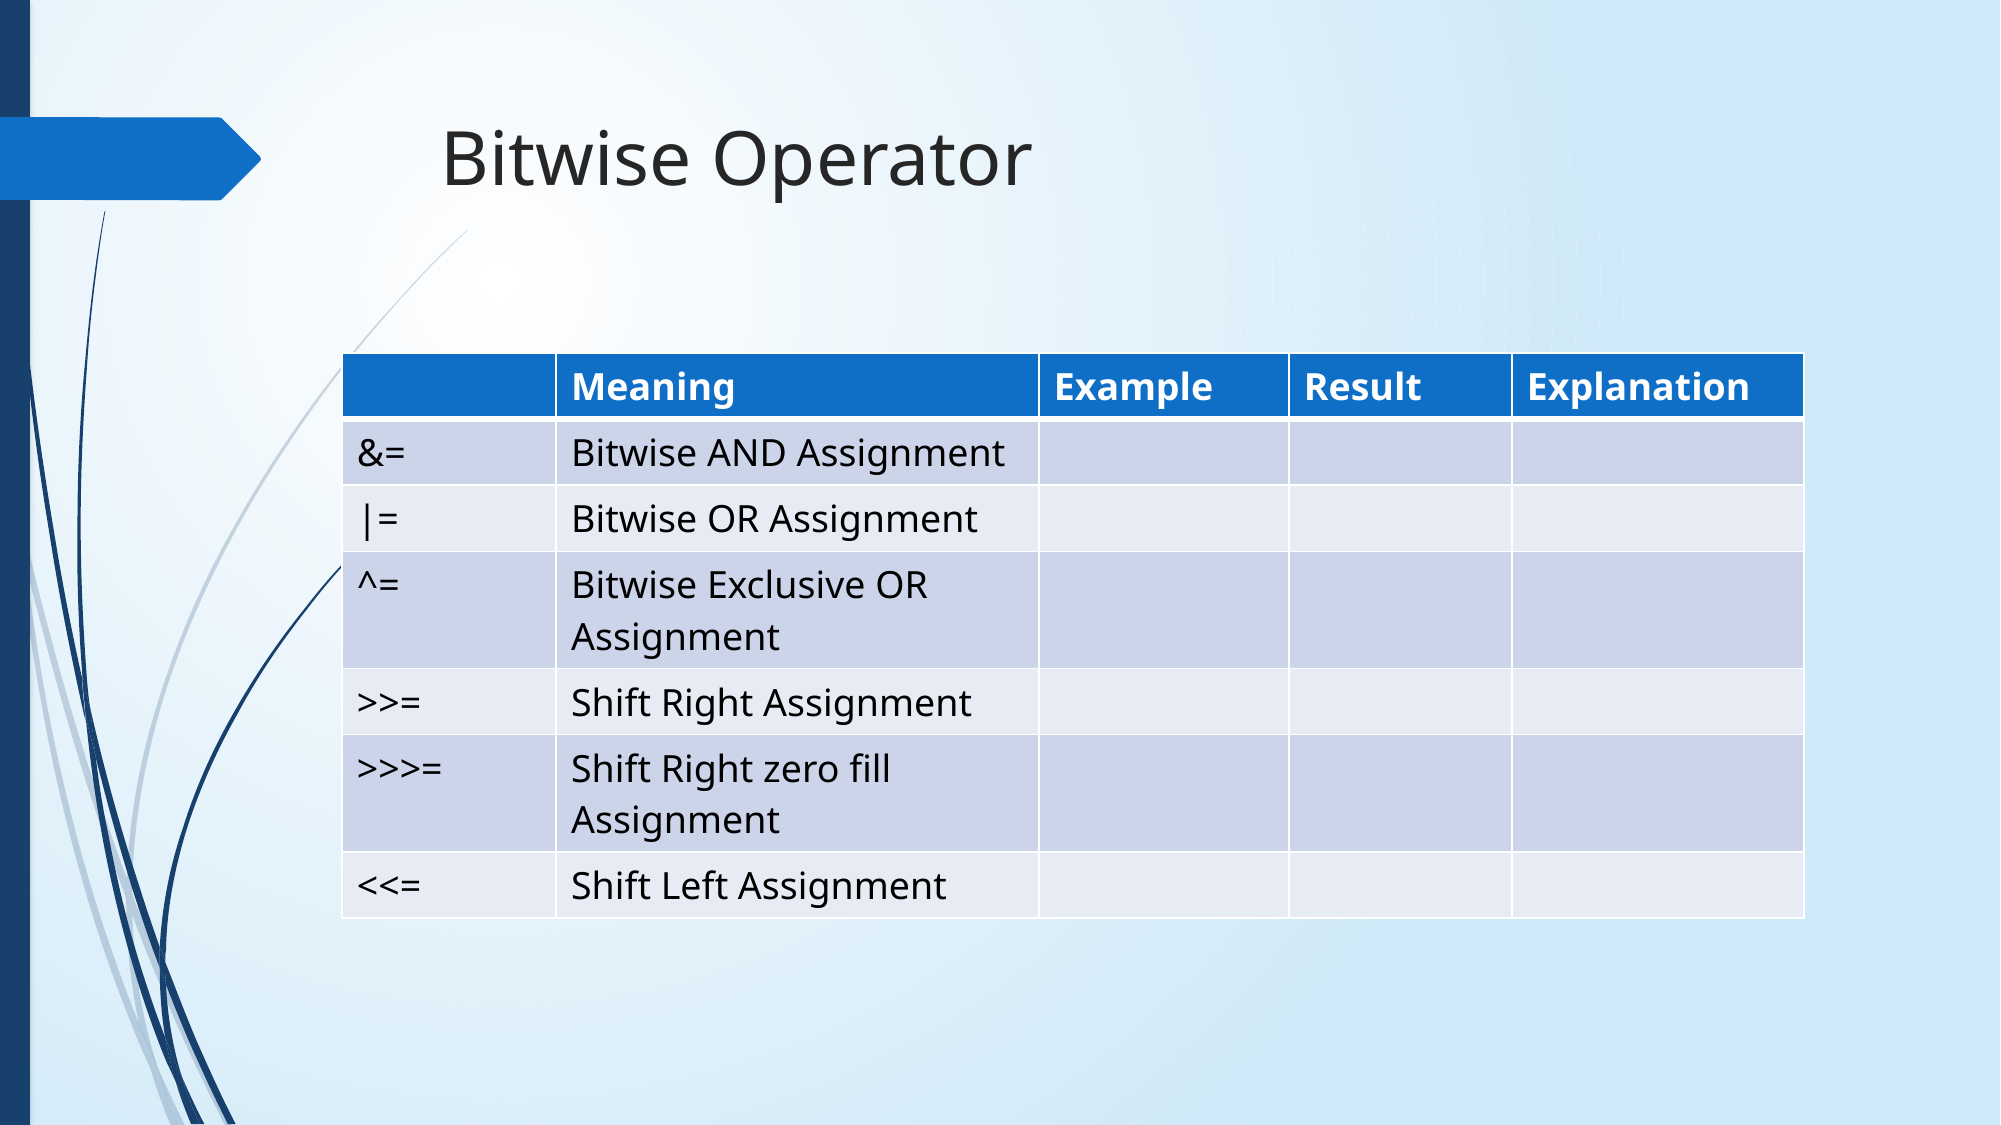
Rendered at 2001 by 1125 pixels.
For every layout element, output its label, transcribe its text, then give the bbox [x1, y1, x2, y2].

table_cell ^= [343, 552, 555, 668]
table_cell >>= [343, 669, 555, 734]
table_cell [1513, 853, 1803, 917]
table_cell [1290, 552, 1511, 668]
table_header Explanation [1513, 354, 1803, 416]
table_cell Bitwise Exclusive OR Assignment [557, 552, 1038, 668]
table_cell |= [343, 486, 555, 551]
table_cell [1290, 853, 1511, 917]
table_header Meaning [557, 354, 1038, 416]
table_cell [1513, 486, 1803, 551]
table_cell [1513, 552, 1803, 668]
table_header [343, 354, 555, 416]
table_cell [1040, 486, 1288, 551]
table_cell [1513, 422, 1803, 484]
table_cell [1290, 486, 1511, 551]
table_cell [1040, 669, 1288, 734]
table_cell <<= [343, 853, 555, 917]
table_header Result [1290, 354, 1511, 416]
table_cell Shift Right zero fill Assignment [557, 735, 1038, 851]
title Bitwise Operator [425, 102, 1888, 313]
table_cell [1290, 422, 1511, 484]
table_cell [1040, 735, 1288, 851]
table_cell [1290, 735, 1511, 851]
table_cell [1290, 669, 1511, 734]
table_header Example [1040, 354, 1288, 416]
table_cell >>>= [343, 735, 555, 851]
table_cell Bitwise OR Assignment [557, 486, 1038, 551]
table_cell Shift Right Assignment [557, 669, 1038, 734]
table_cell [1513, 735, 1803, 851]
table_cell Bitwise AND Assignment [557, 422, 1038, 484]
table_cell &= [343, 422, 555, 484]
table_cell [1040, 552, 1288, 668]
table_cell Shift Left Assignment [557, 853, 1038, 917]
table_cell [1040, 853, 1288, 917]
table_cell [1040, 422, 1288, 484]
table_cell [1513, 669, 1803, 734]
